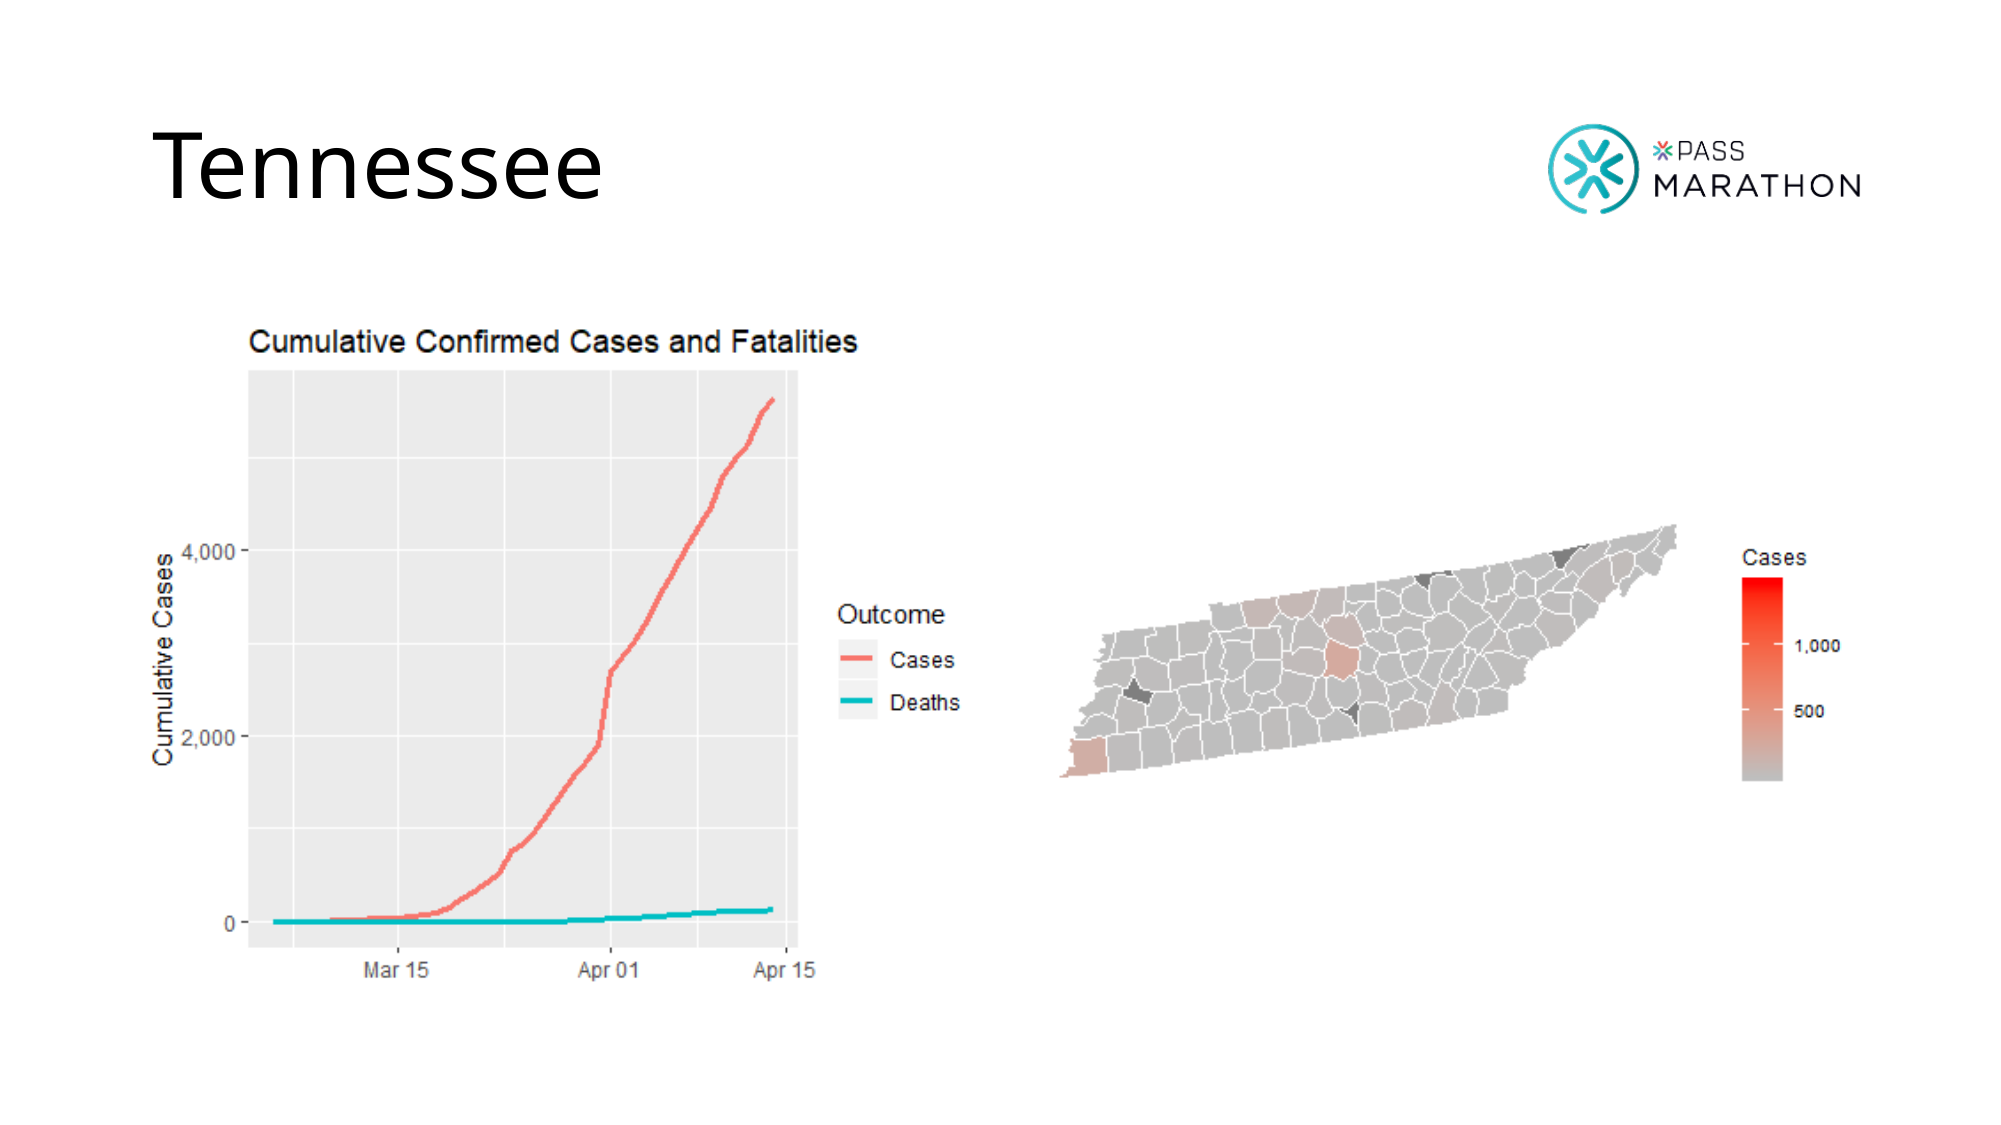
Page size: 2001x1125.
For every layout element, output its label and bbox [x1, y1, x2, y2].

picture [1012, 314, 1863, 994]
picture [137, 314, 988, 994]
title [137, 59, 1863, 278]
